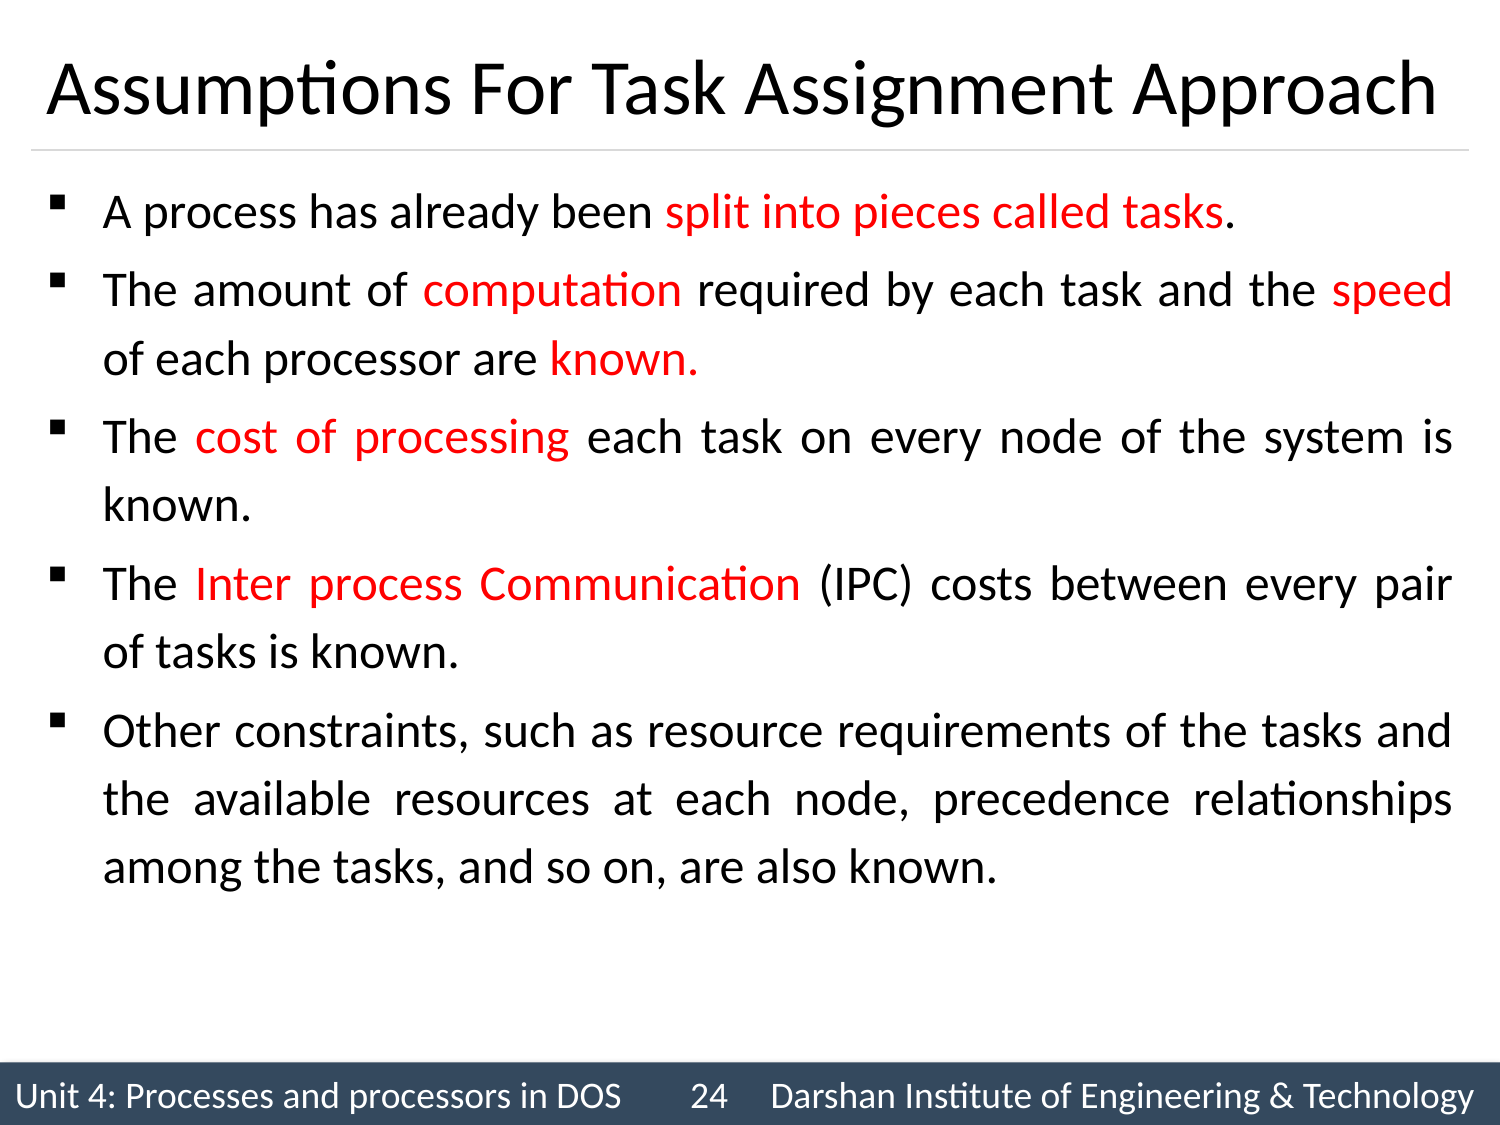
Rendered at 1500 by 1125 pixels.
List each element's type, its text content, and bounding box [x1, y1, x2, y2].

title Assumptions For Task Assignment Approach [31, 17, 1469, 150]
list A process has already been split into pieces called tasks. The amount of computation required by each task and the speed of each processor are known. The cost of processing each task on every node of the system is known. The Inter process Communication (IPC) costs between every pair of tasks is known. Other constraints, such as resource requirements of the tasks and the available resources at each node, precedence relationships among the tasks, and so on, are also known. [31, 162, 1469, 1038]
